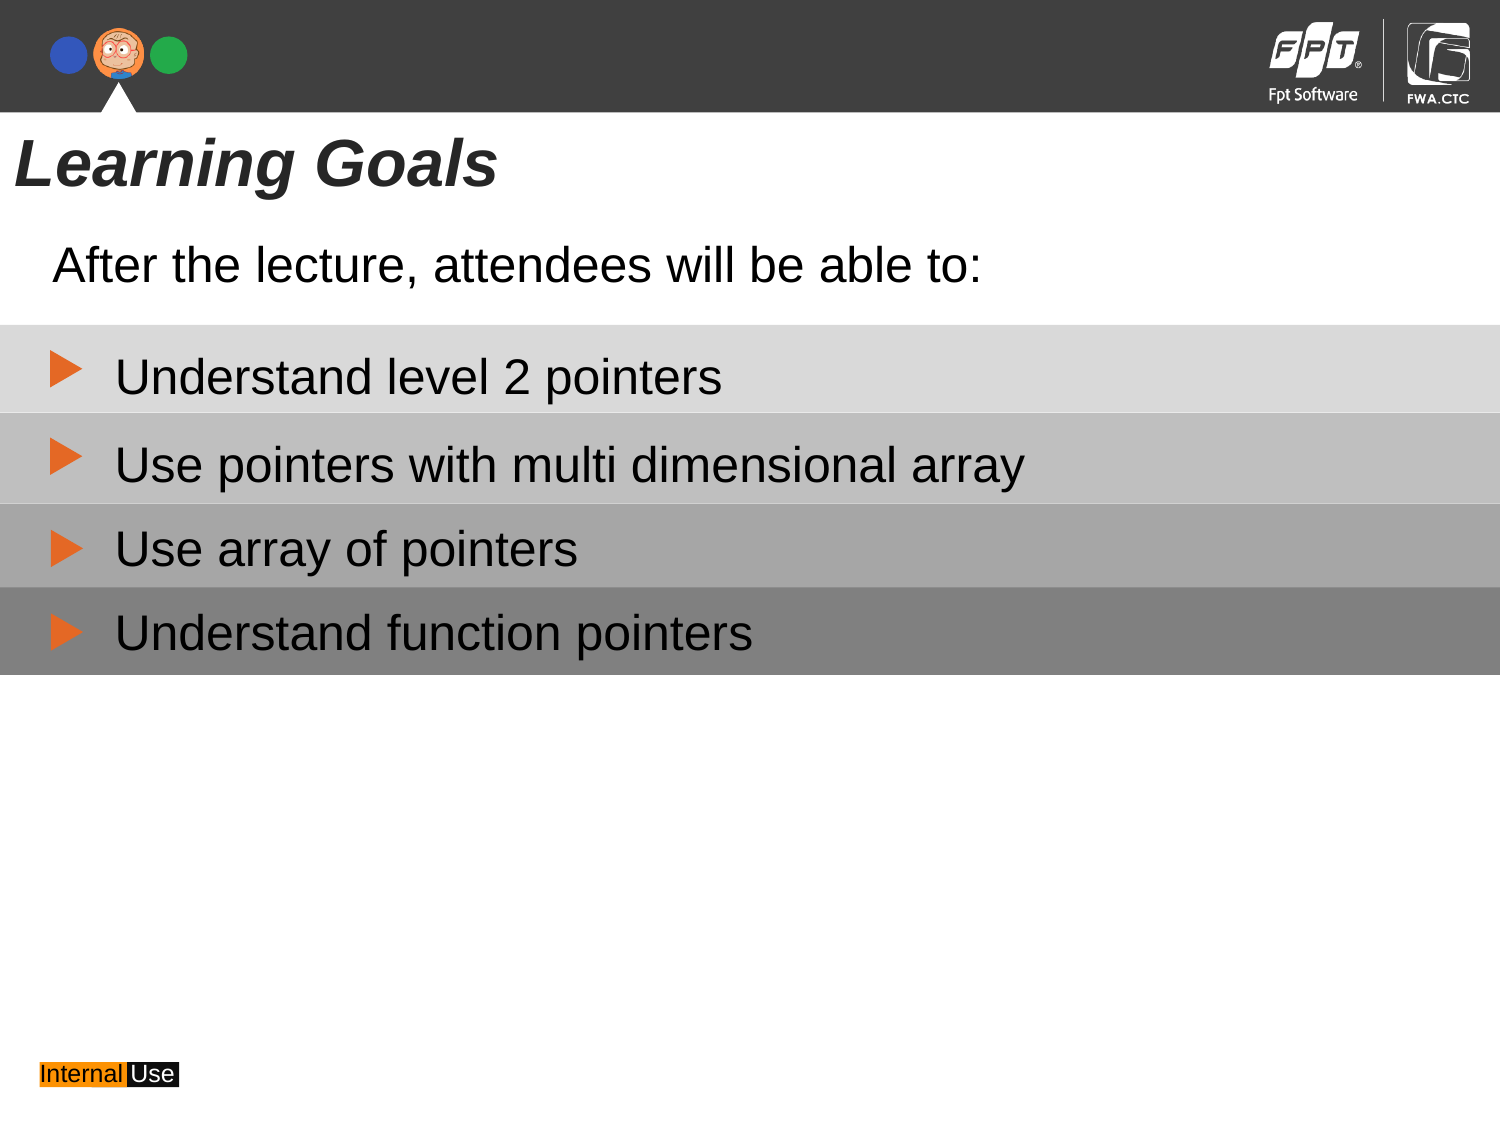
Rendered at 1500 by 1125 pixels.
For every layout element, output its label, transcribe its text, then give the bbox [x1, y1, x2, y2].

text_box After the lecture, attendees will be able to: [37, 224, 1088, 300]
picture [1262, 12, 1488, 125]
picture [93, 28, 144, 79]
text_box [0, 585, 1500, 677]
text_box [47, 435, 85, 477]
text_box Use pointers with multi dimensional array [99, 425, 1438, 500]
text_box [0, 506, 1500, 585]
text_box Use array of pointers [99, 509, 1438, 584]
text_box Understand function pointers [99, 592, 1438, 668]
text_box [48, 611, 86, 653]
text_box [48, 527, 86, 569]
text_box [0, 324, 1500, 414]
text_box Learning Goals [0, 112, 1413, 288]
text_box [0, 425, 1500, 506]
